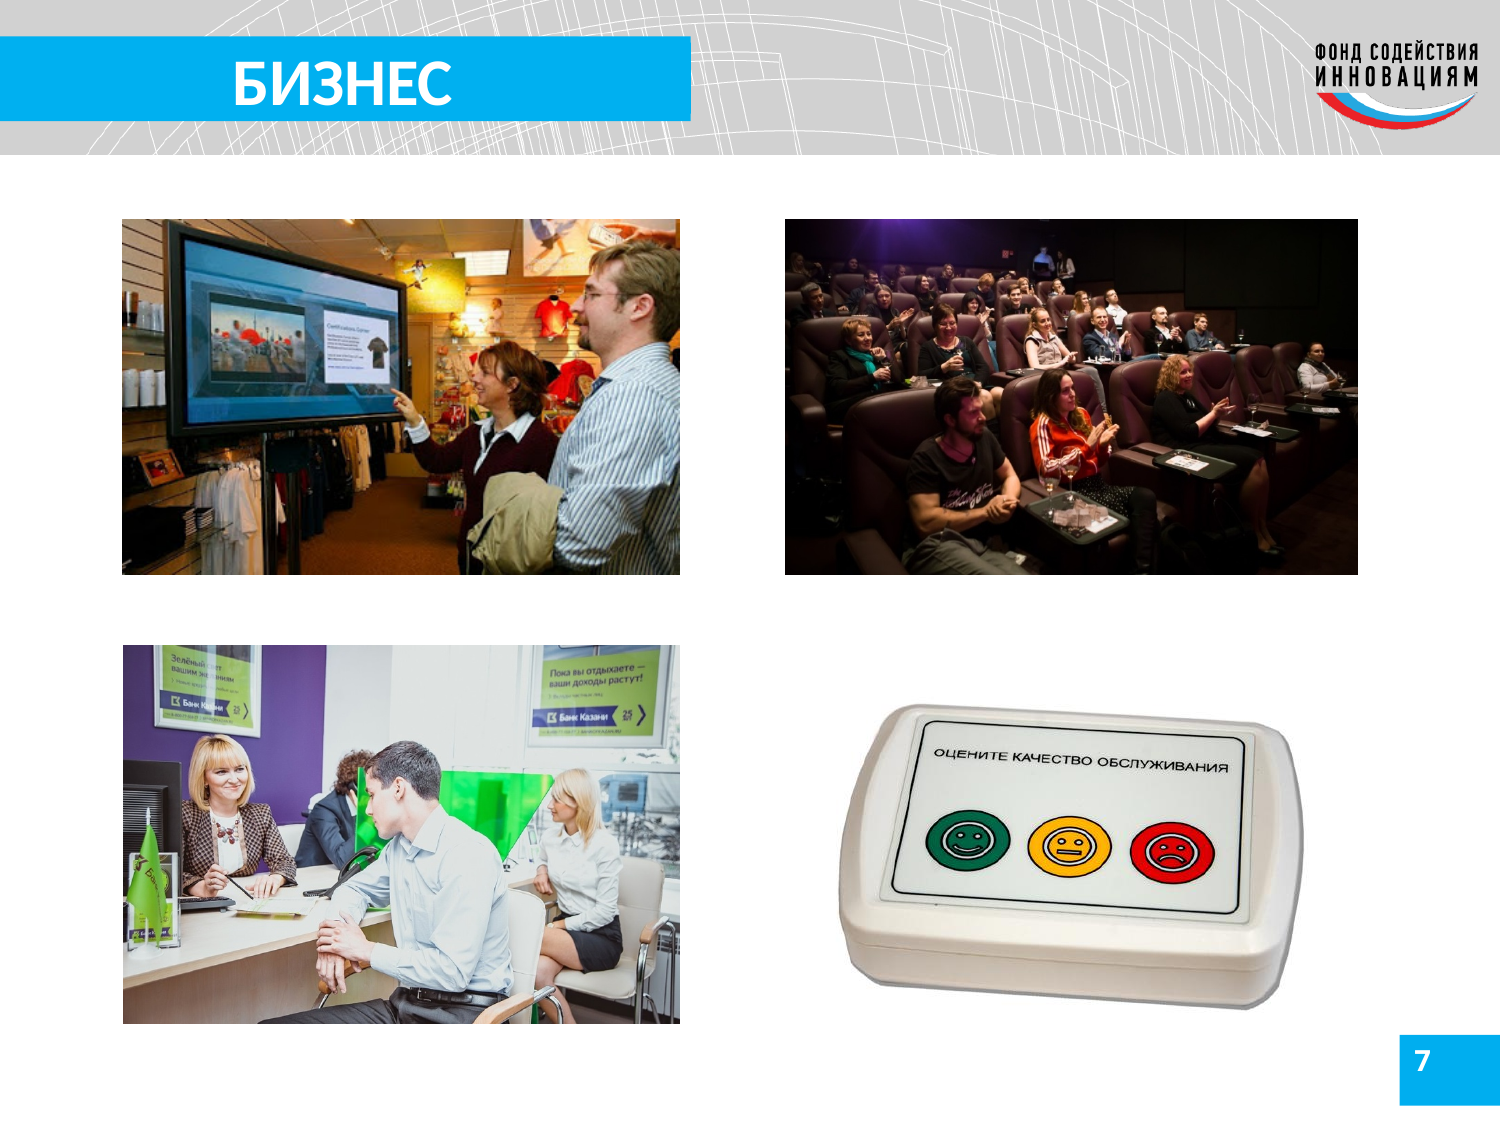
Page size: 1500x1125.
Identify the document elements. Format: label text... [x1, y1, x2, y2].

picture [122, 219, 680, 575]
picture [791, 656, 1353, 1041]
picture [0, 0, 1500, 155]
text_box БИЗНЕС [0, 34, 693, 123]
picture [785, 219, 1358, 575]
picture [123, 644, 680, 1024]
slide_number 7 [1399, 1035, 1495, 1106]
